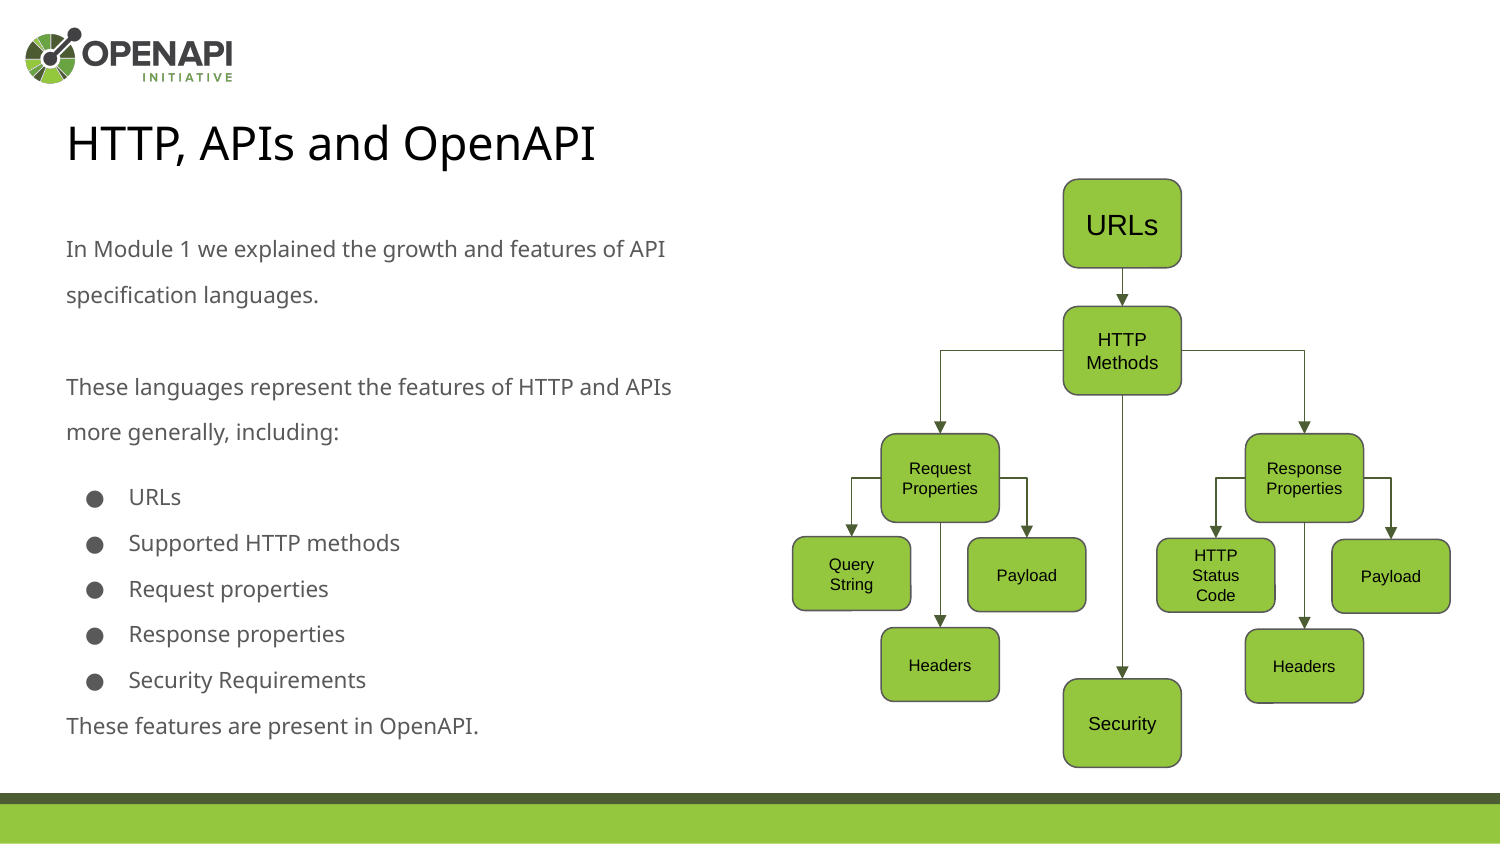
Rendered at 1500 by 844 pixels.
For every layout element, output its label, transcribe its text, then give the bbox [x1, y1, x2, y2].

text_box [1181, 350, 1305, 435]
text_box Headers [1245, 629, 1364, 703]
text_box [851, 477, 882, 537]
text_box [1215, 477, 1246, 539]
text_box Response Properties [1245, 433, 1364, 523]
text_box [999, 477, 1028, 539]
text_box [940, 350, 1064, 435]
text_box Payload [967, 537, 1086, 612]
picture [21, 23, 236, 88]
title HTTP, APIs and OpenAPI [51, 95, 1449, 190]
text_box Query String [792, 536, 911, 611]
text_box Security [1063, 678, 1182, 768]
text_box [1363, 477, 1392, 540]
list In Module 1 we explained the growth and features of API specification languages. These languages represent the features of HTTP and APIs more generally, including: URLs Supported HTTP methods Request properties Response properties Security Requirements These features are present in OpenAPI. [51, 199, 708, 760]
text_box HTTP Methods [1063, 306, 1182, 395]
text_box Headers [881, 627, 1000, 702]
text_box Payload [1331, 539, 1451, 614]
text_box HTTP Status Code [1156, 538, 1276, 613]
text_box Request Properties [881, 433, 1000, 523]
text_box URLs [1063, 179, 1182, 268]
